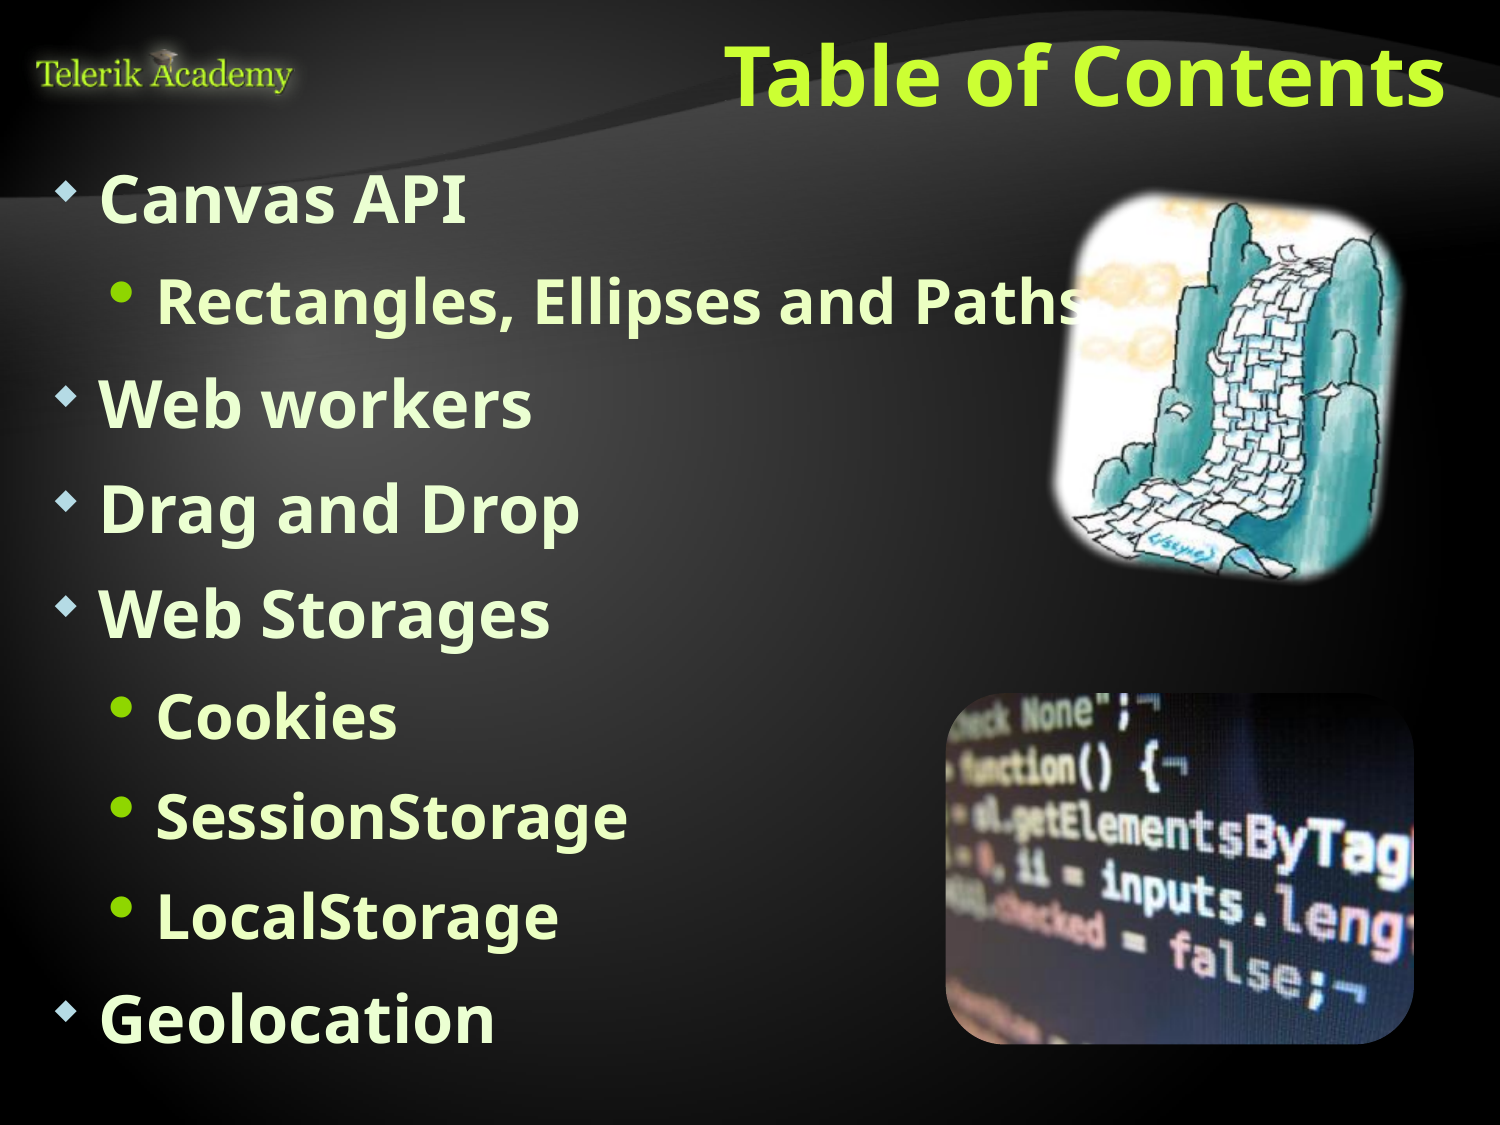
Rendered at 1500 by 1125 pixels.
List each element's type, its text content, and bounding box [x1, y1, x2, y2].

title Table of Contents [300, 12, 1463, 149]
list Canvas API Rectangles, Ellipses and Paths Web workers Drag and Drop Web Storages Cookies SessionStorage LocalStorage Geolocation [37, 149, 1463, 1075]
picture [0, 0, 1500, 1125]
